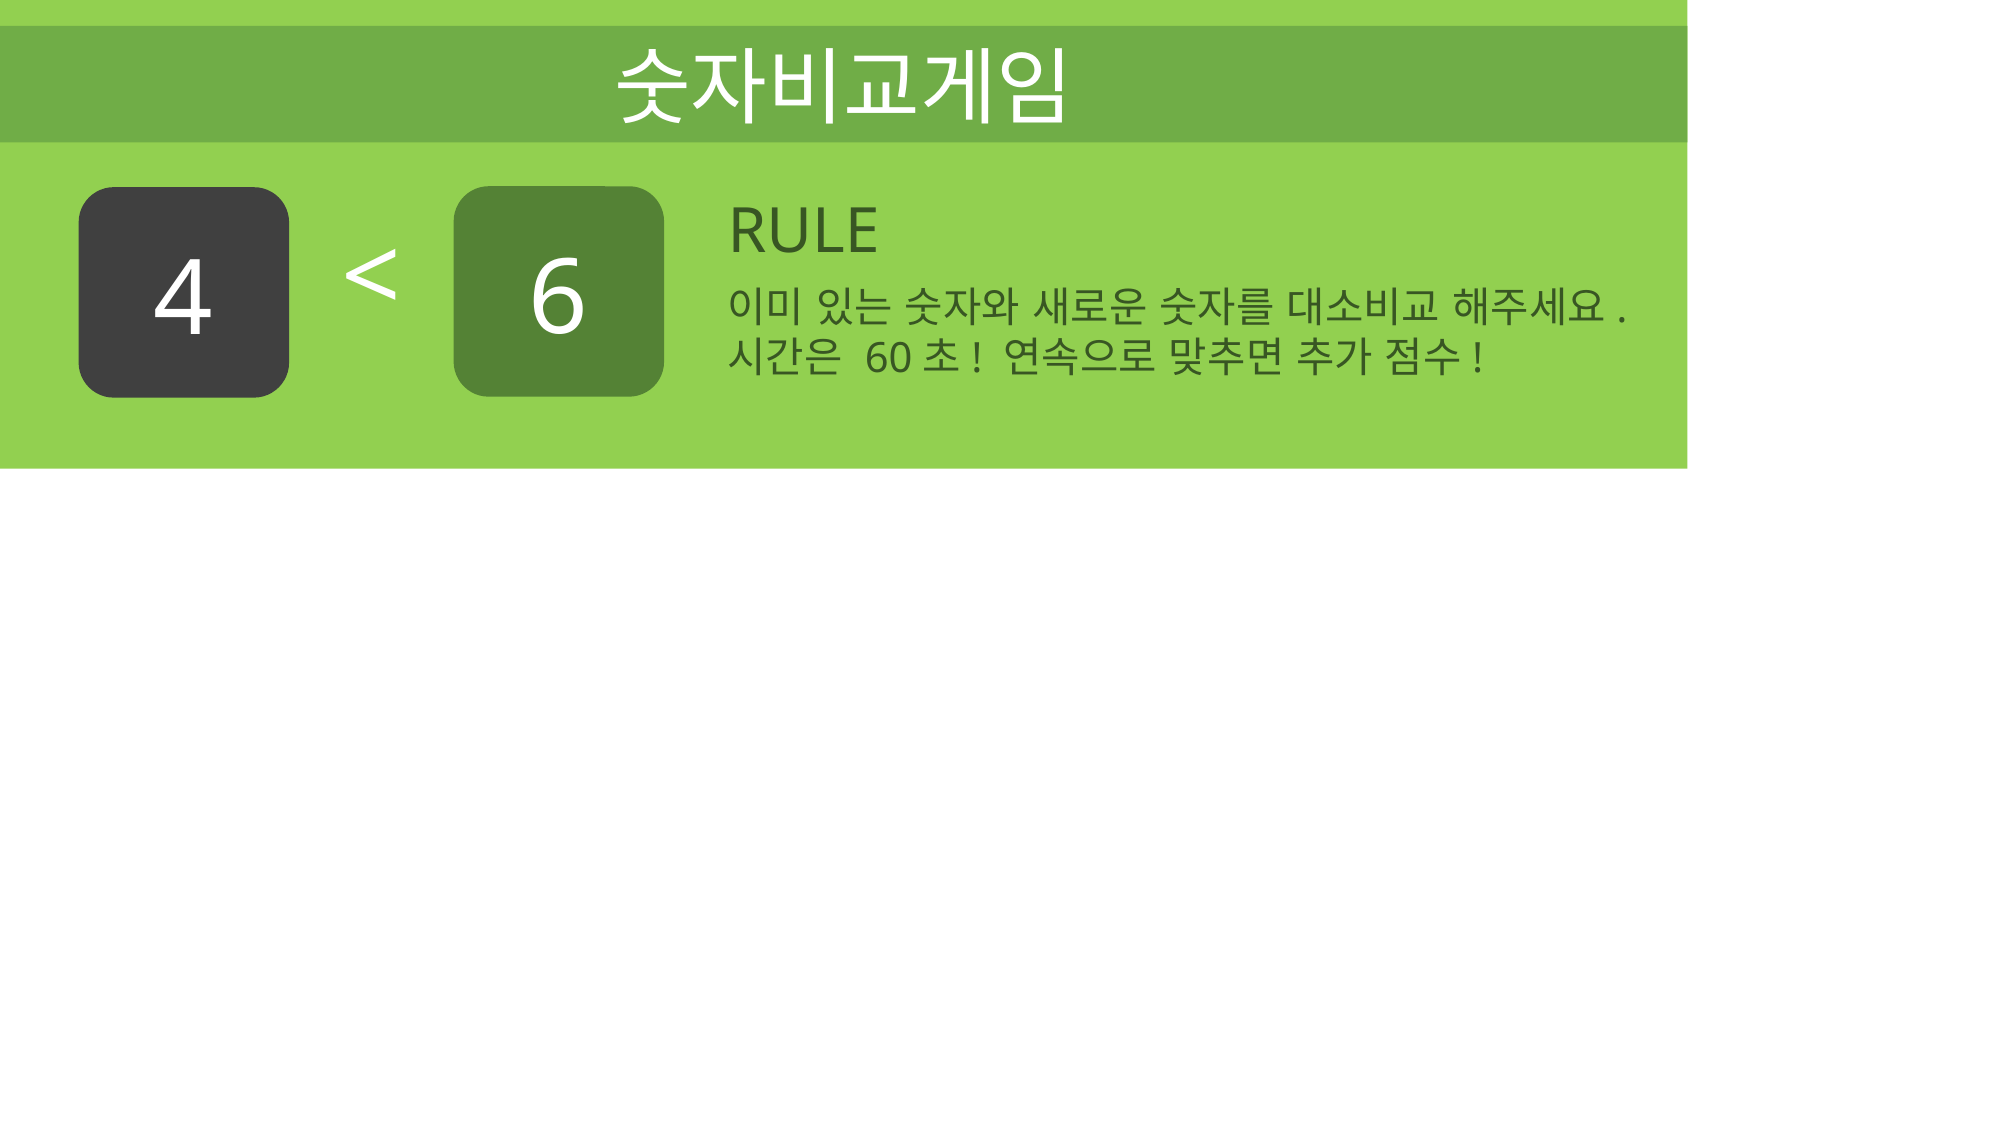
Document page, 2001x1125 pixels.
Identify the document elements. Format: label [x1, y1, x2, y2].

text_box [0, 0, 1688, 469]
